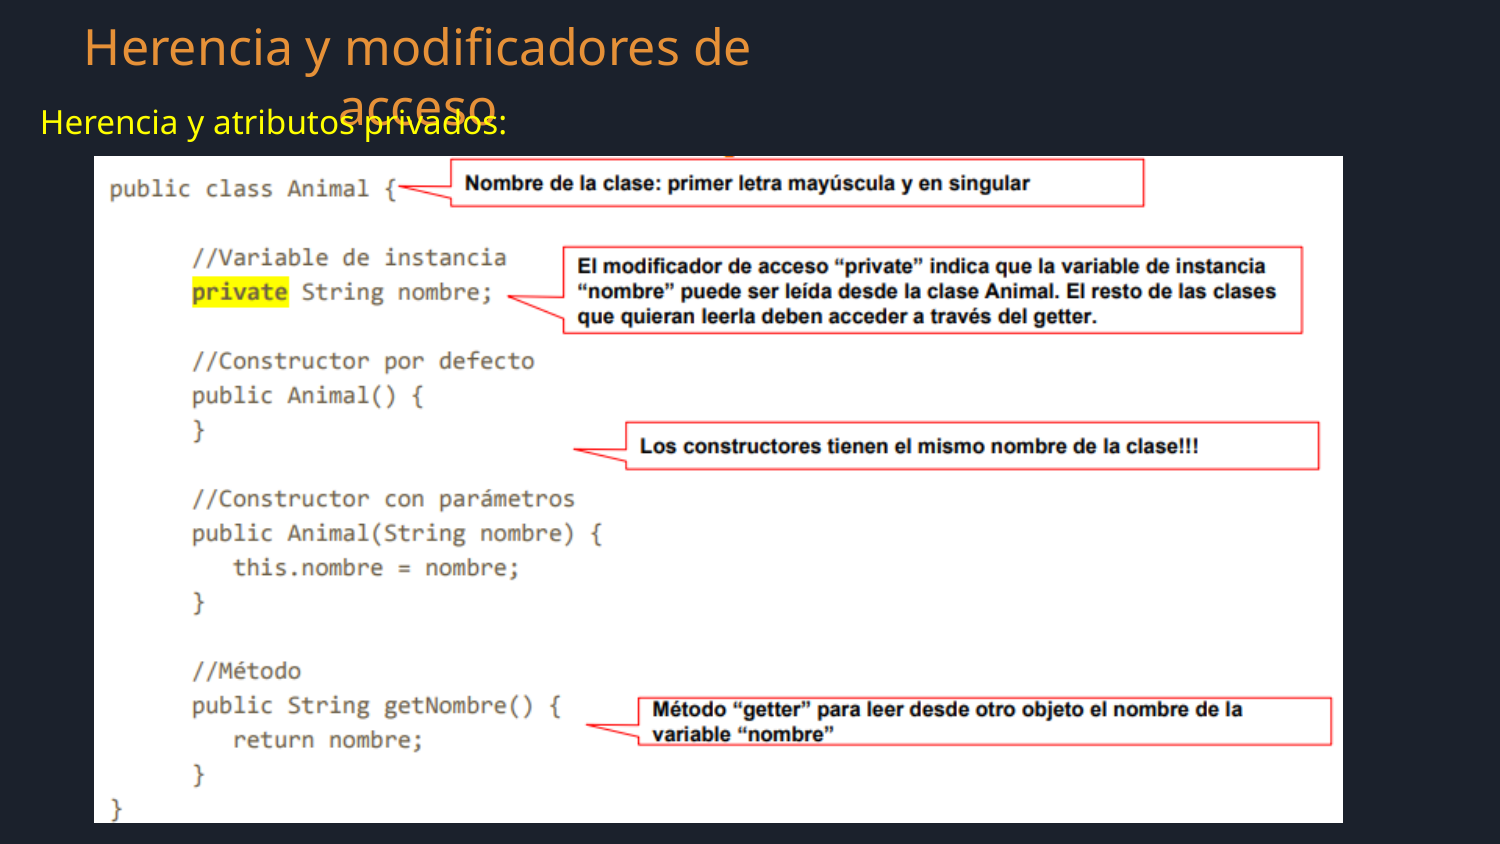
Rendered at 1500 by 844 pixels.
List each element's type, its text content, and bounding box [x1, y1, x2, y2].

text_box Herencia y atributos privados: [24, 86, 651, 157]
picture [93, 156, 1344, 823]
text_box Herencia y modificadores de acceso [0, 0, 837, 150]
